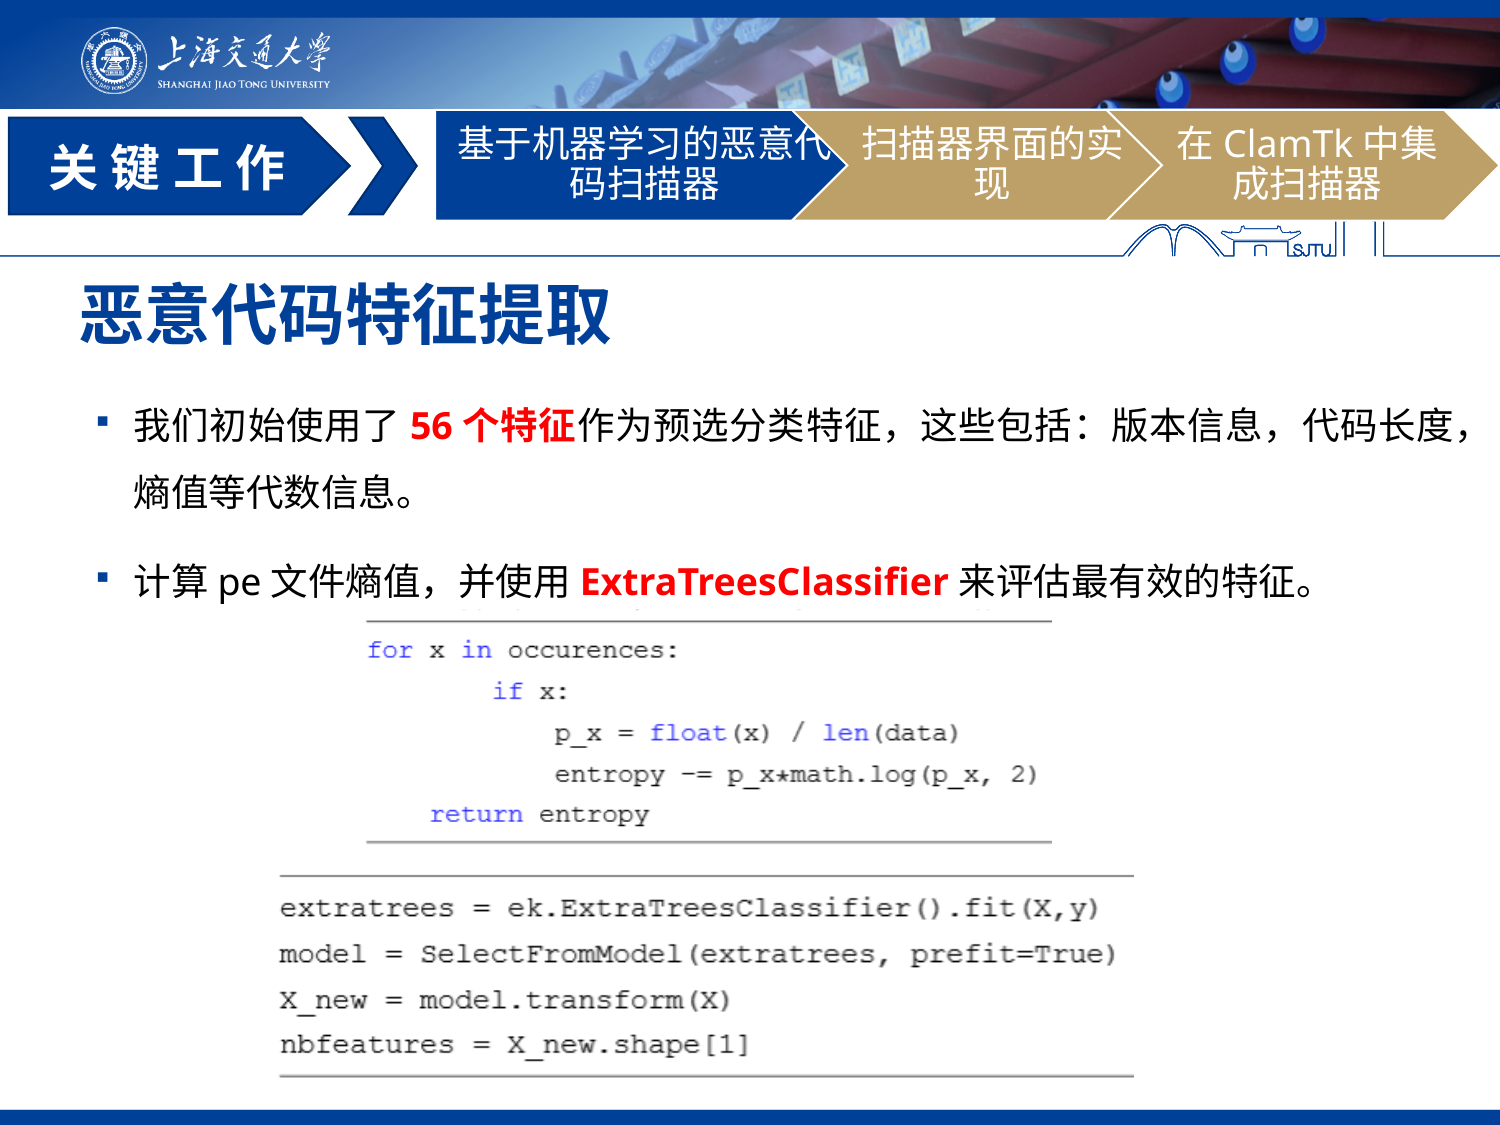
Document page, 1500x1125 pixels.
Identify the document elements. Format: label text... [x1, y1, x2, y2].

picture [0, 18, 1500, 109]
title 恶意代码特征提取 [63, 271, 1437, 366]
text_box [8, 117, 417, 215]
list 我们初始使用了56个特征作为预选分类特征，这些包括：版本信息，代码长度，熵值等代数信息。 计算pe文件熵值，并使用ExtraTreesClassifier来评估最有效的特征。 [81, 371, 1470, 1125]
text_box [434, 109, 1500, 221]
picture [349, 609, 1052, 856]
picture [267, 864, 1134, 1086]
